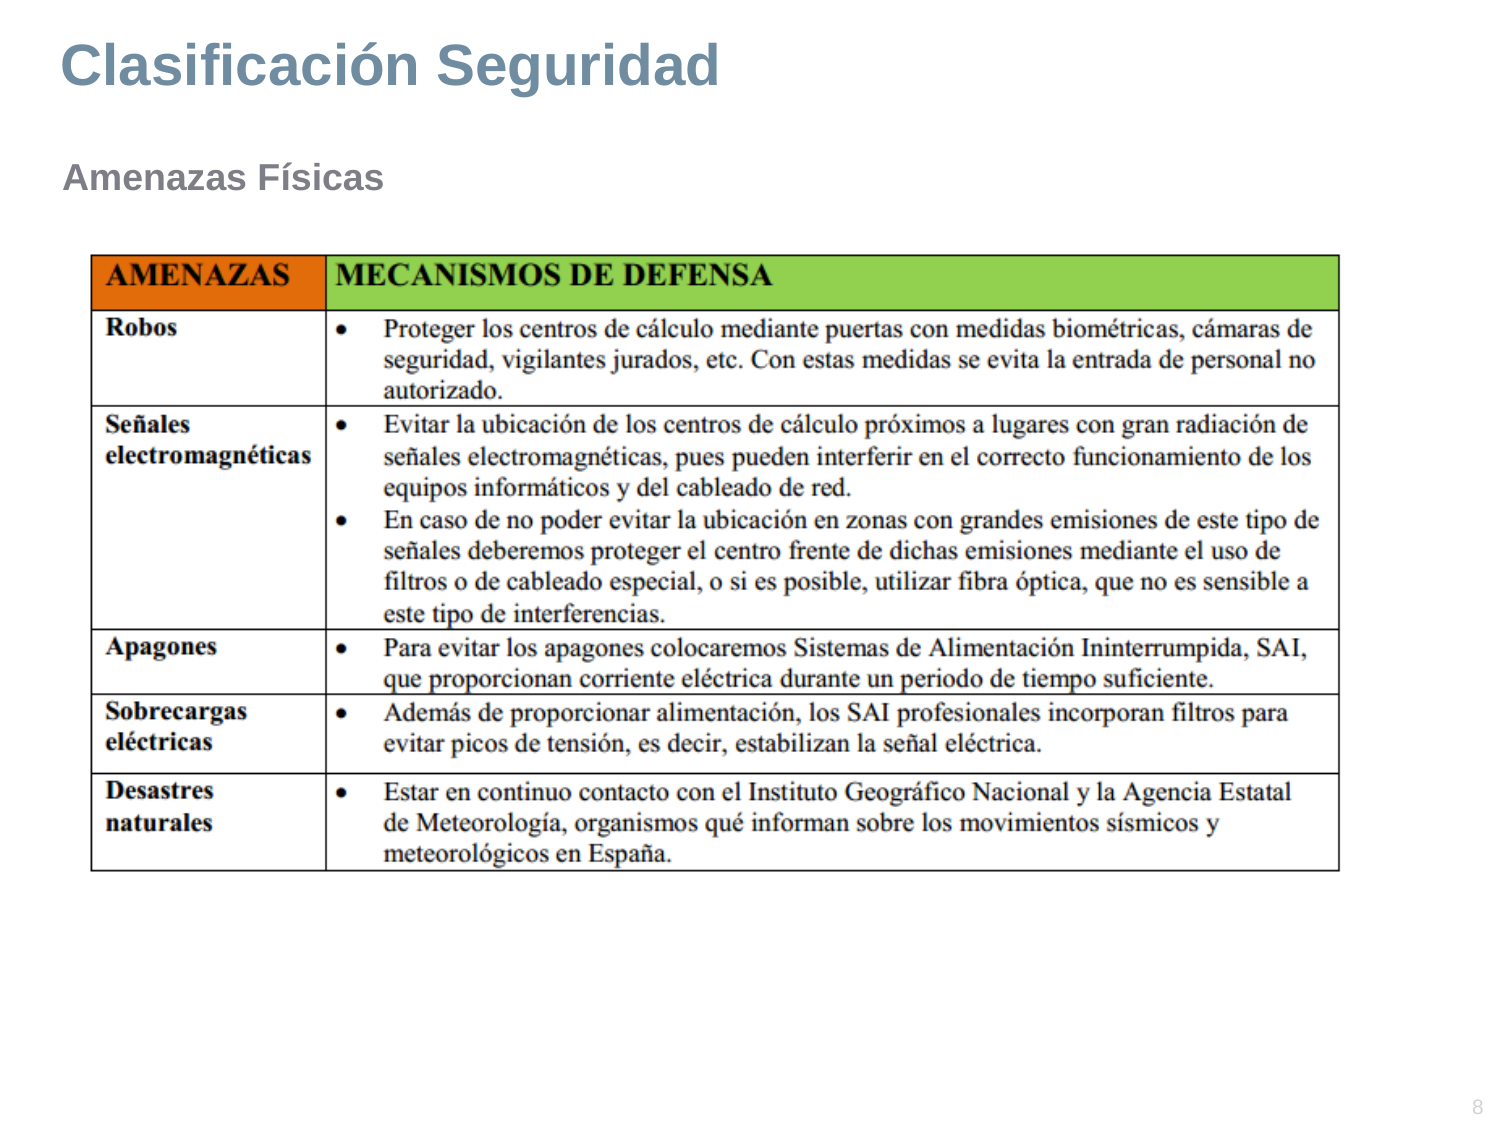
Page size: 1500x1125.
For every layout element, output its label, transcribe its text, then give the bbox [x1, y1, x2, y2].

text_box Amenazas Físicas [47, 145, 1279, 251]
picture [65, 237, 1366, 888]
title Clasificación Seguridad [47, 20, 1384, 105]
